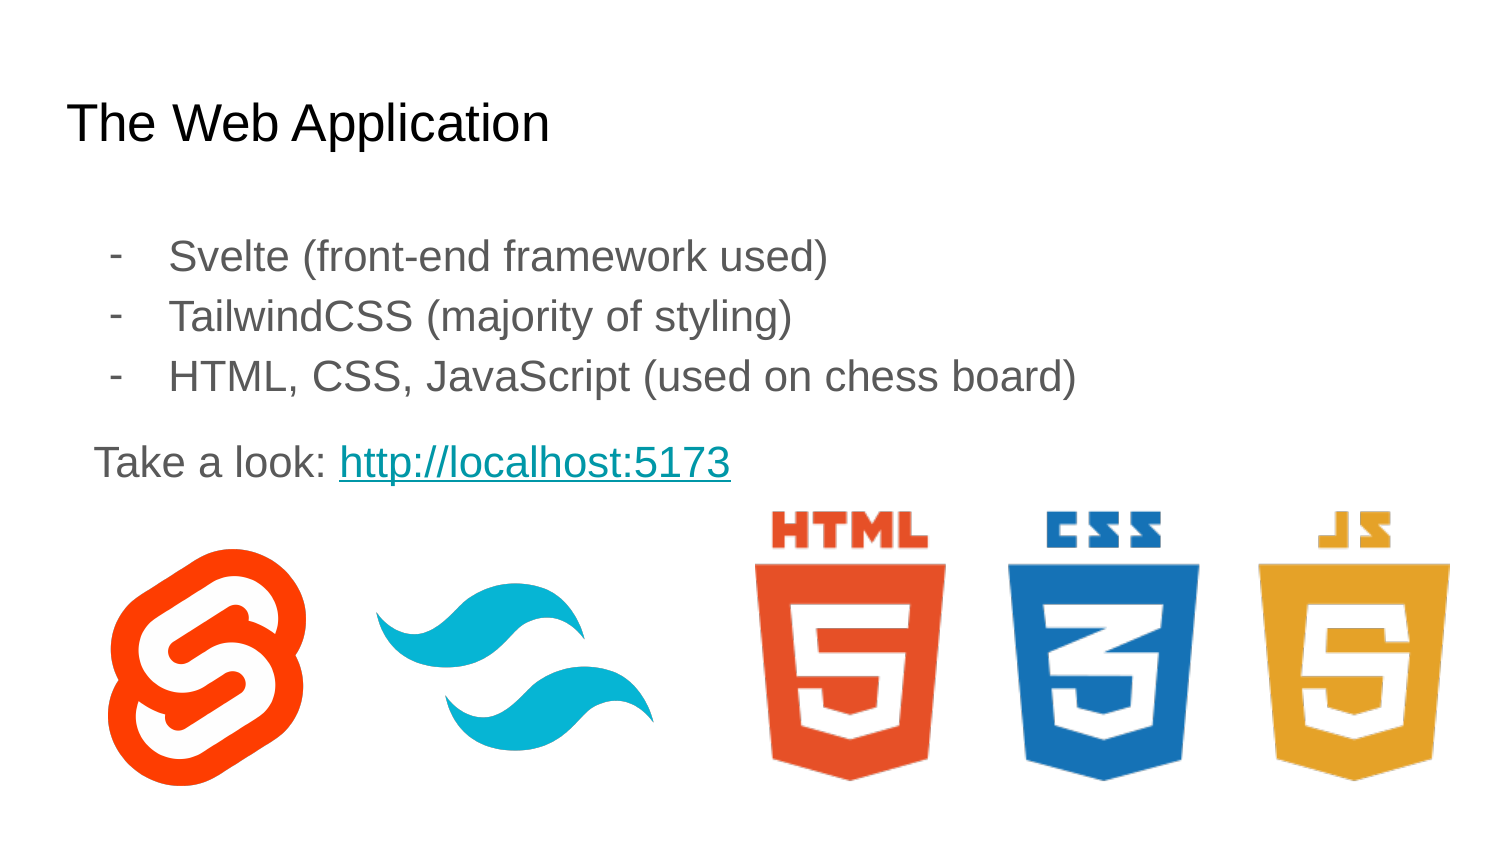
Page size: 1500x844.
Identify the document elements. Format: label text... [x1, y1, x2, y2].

picture [108, 548, 306, 787]
title The Web Application [51, 72, 1449, 167]
picture [754, 491, 1450, 805]
list Svelte (front-end framework used) TailwindCSS (majority of styling) HTML, CSS, JavaScript (used on chess board) Take a look: http://localhost:5173 [78, 204, 1458, 469]
picture [363, 516, 666, 819]
